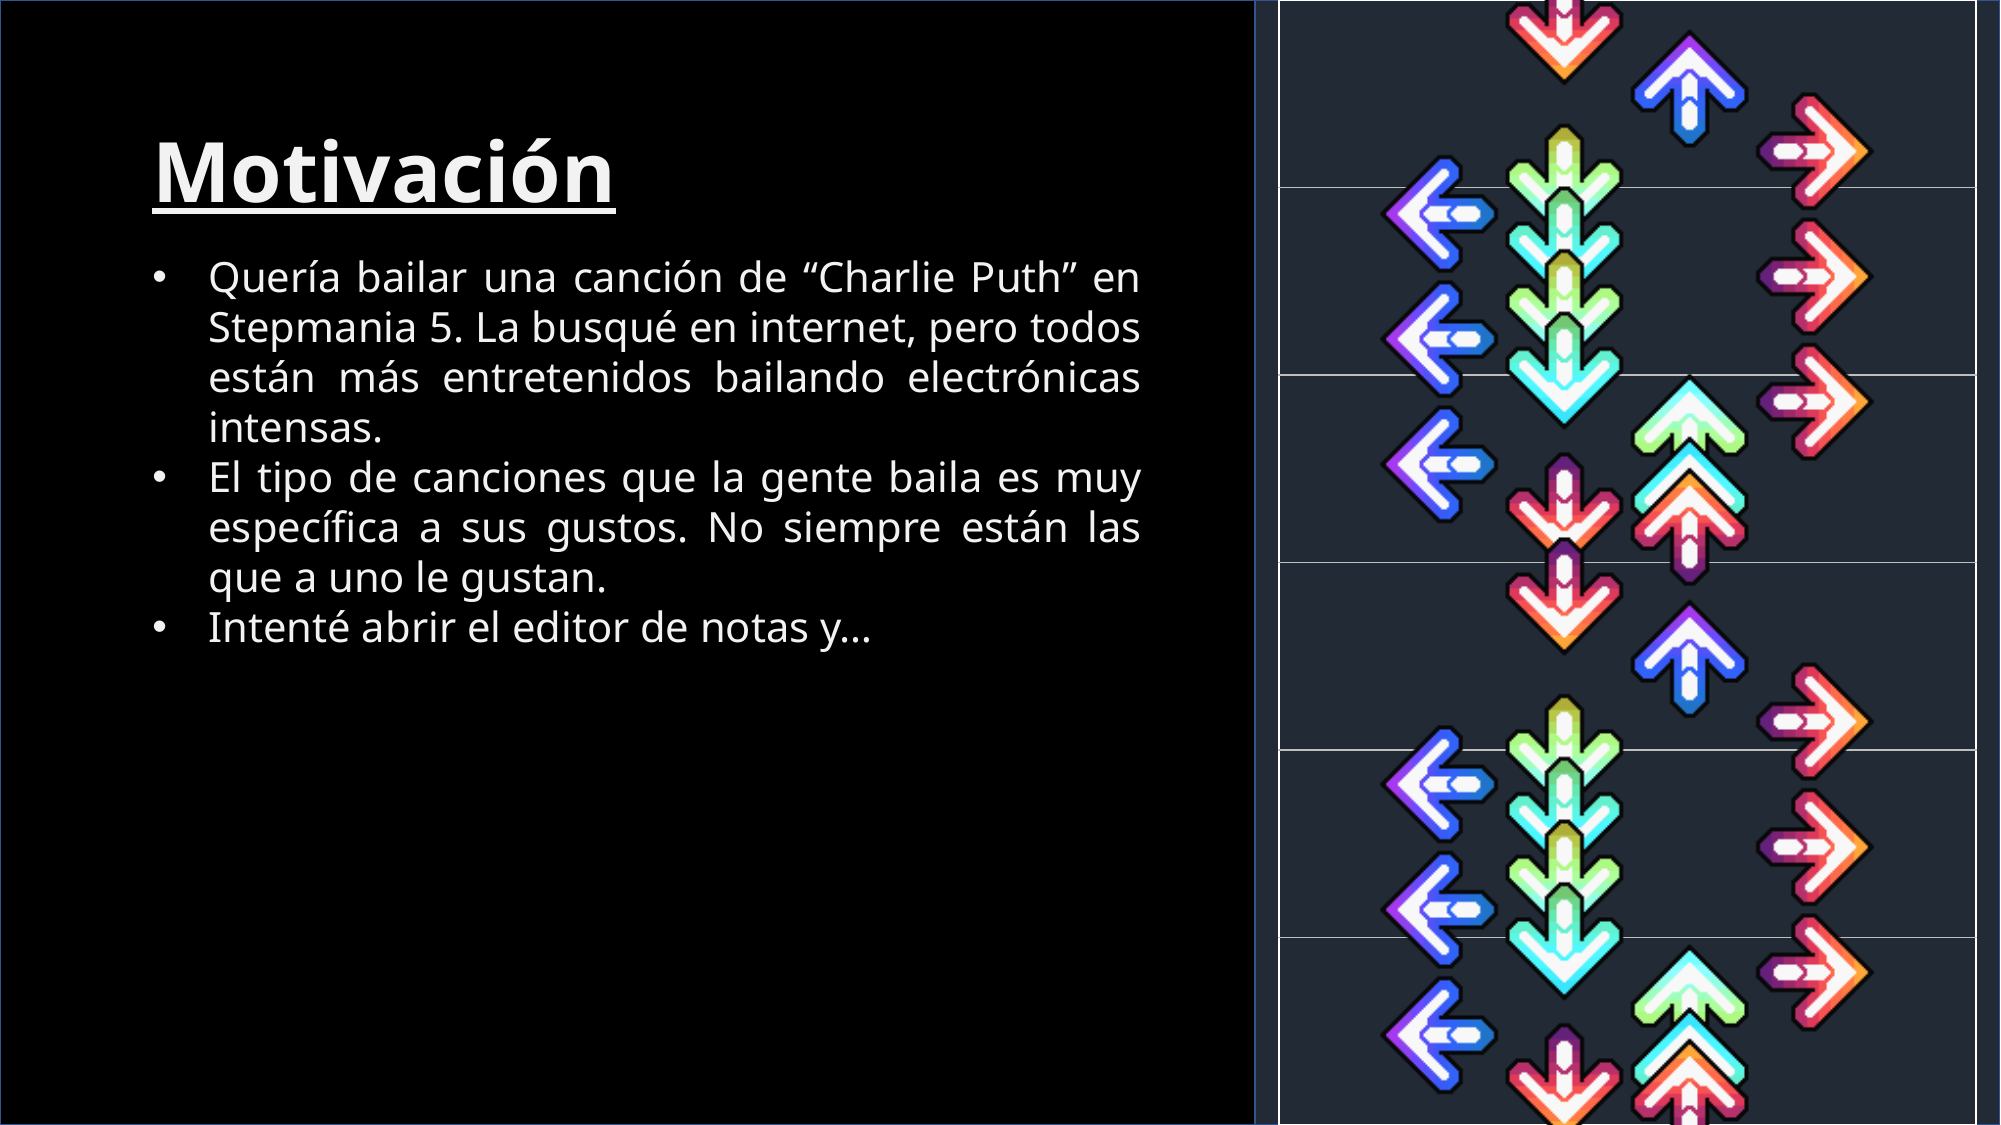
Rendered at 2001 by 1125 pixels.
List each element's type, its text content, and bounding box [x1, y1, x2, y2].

table_cell [1280, 563, 1377, 749]
table_cell [1280, 938, 1377, 1124]
table_header [1878, 1, 1975, 187]
table_cell [1878, 563, 1975, 749]
table_cell [1878, 938, 1975, 1124]
title Motivación [137, 108, 1202, 242]
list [1377, 0, 1878, 534]
text_box Quería bailar una canción de “Charlie Puth” en Stepmania 5. La busqué en internet, pero todos están más entretenidos bailando electrónicas intensas. El tipo de canciones que la gente baila es muy específica a sus gustos. No siempre están las que a uno le gustan. Intenté abrir el editor de notas y… [137, 243, 1157, 659]
table_cell [1878, 188, 1975, 374]
text_box [0, 0, 1254, 1125]
picture [1377, 534, 1878, 1125]
table_cell [1878, 376, 1975, 562]
table_cell [1878, 751, 1975, 937]
table_cell [1280, 376, 1377, 562]
text_box [1977, 0, 2000, 1125]
table_header [1280, 1, 1377, 187]
table_cell [1280, 751, 1377, 937]
text_box [1254, 0, 1278, 1125]
table_cell [1280, 188, 1377, 374]
